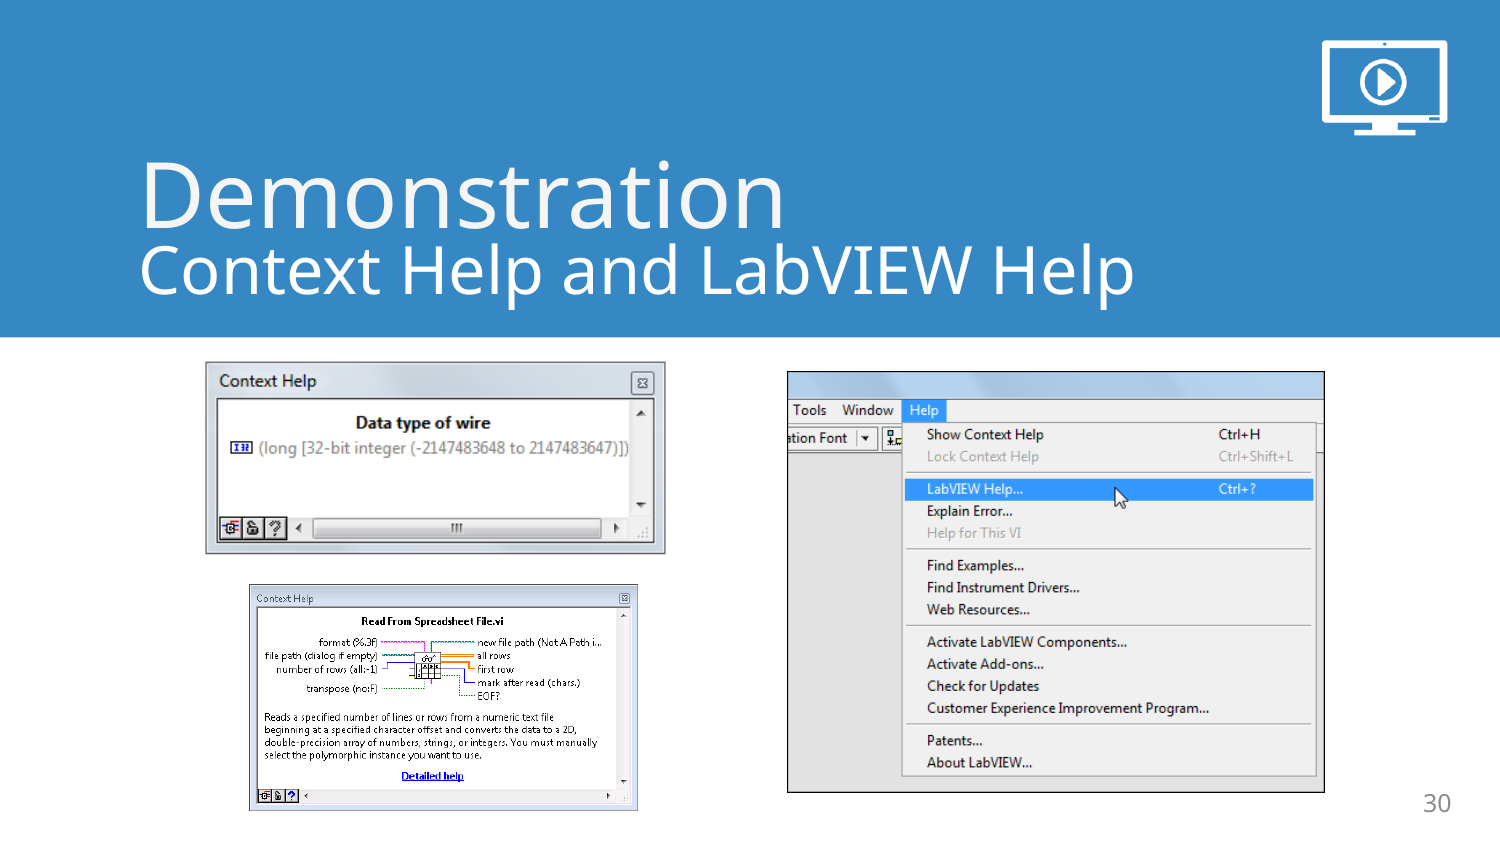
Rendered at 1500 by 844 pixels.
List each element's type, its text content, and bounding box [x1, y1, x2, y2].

picture [249, 584, 638, 812]
picture [1310, 28, 1453, 145]
picture [199, 359, 670, 560]
text_box [74, 271, 750, 779]
list Context Help and LabVIEW Help [123, 236, 1474, 322]
slide_number 30 [1400, 782, 1475, 828]
picture [787, 371, 1326, 793]
